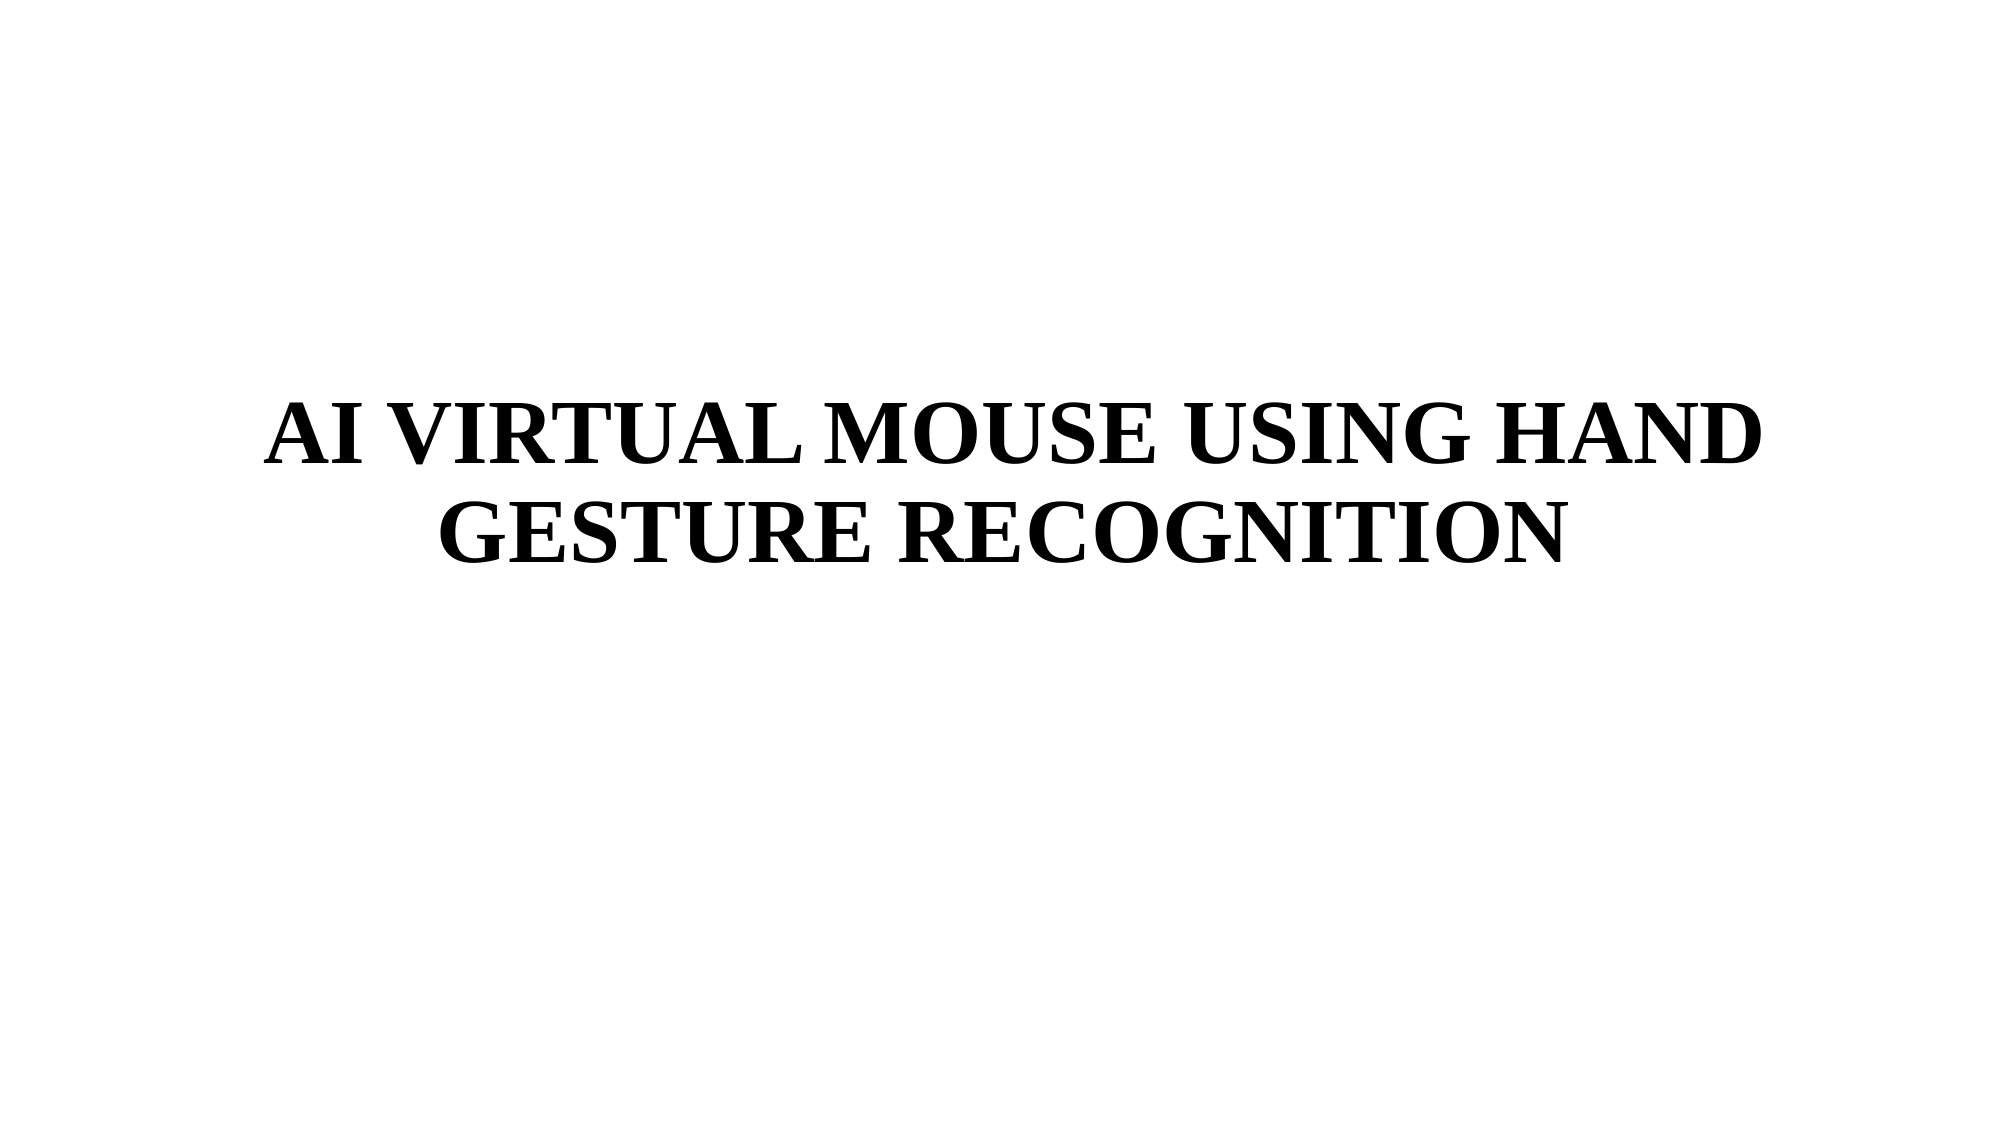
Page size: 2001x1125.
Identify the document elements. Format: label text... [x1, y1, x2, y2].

title AI VIRTUAL MOUSE USING HAND GESTURE RECOGNITION [137, 202, 1894, 764]
list [138, 476, 1864, 869]
